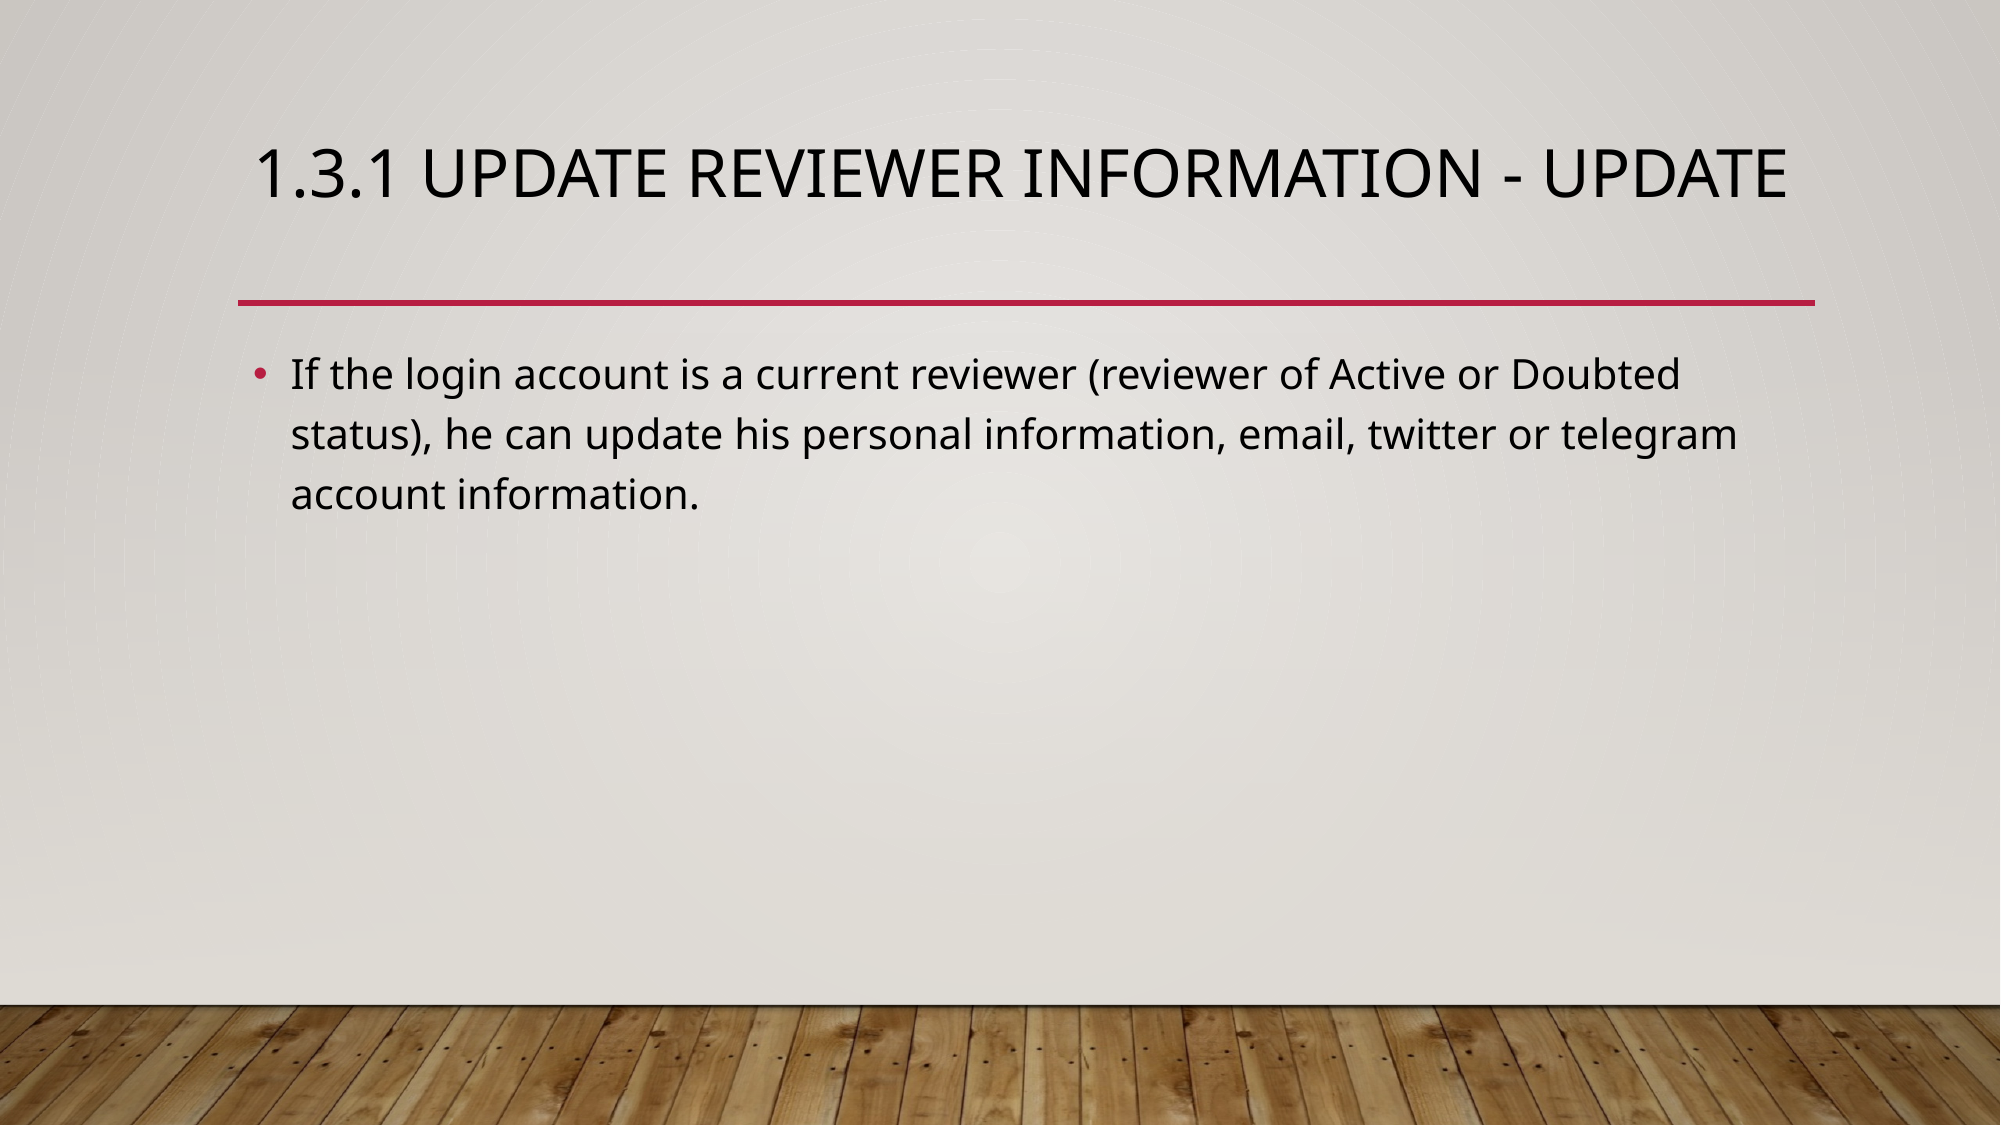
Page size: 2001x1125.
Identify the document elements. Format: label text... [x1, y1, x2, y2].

picture [0, 1005, 2000, 1125]
list If the login account is a current reviewer (reviewer of Active or Doubted status), he can update his personal information, email, twitter or telegram account information. [238, 330, 1814, 897]
title 1.3.1 Update reviewer information - update [238, 131, 1814, 305]
